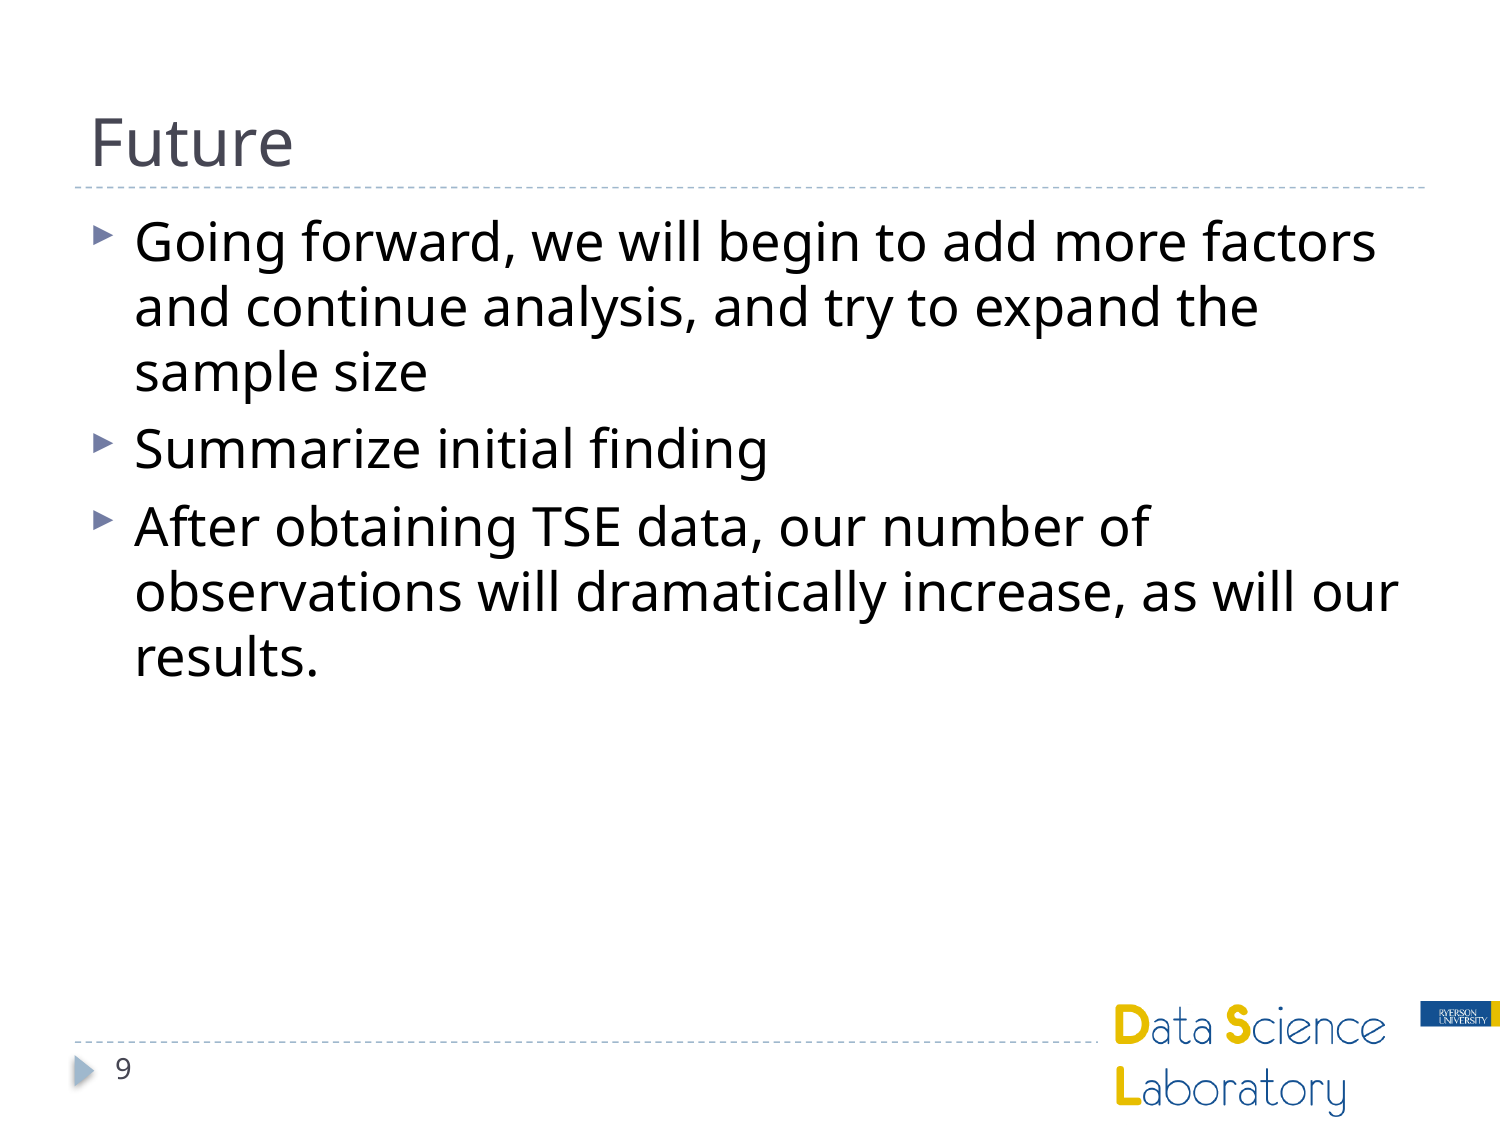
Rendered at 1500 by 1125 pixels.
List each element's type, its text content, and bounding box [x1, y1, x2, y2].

picture [1098, 1001, 1500, 1125]
list Going forward, we will begin to add more factors and continue analysis, and try to expand the sample size Summarize initial finding After obtaining TSE data, our number of observations will dramatically increase, as will our results. [75, 200, 1425, 1010]
slide_number 9 [100, 1042, 426, 1103]
title Future [75, 24, 1425, 188]
